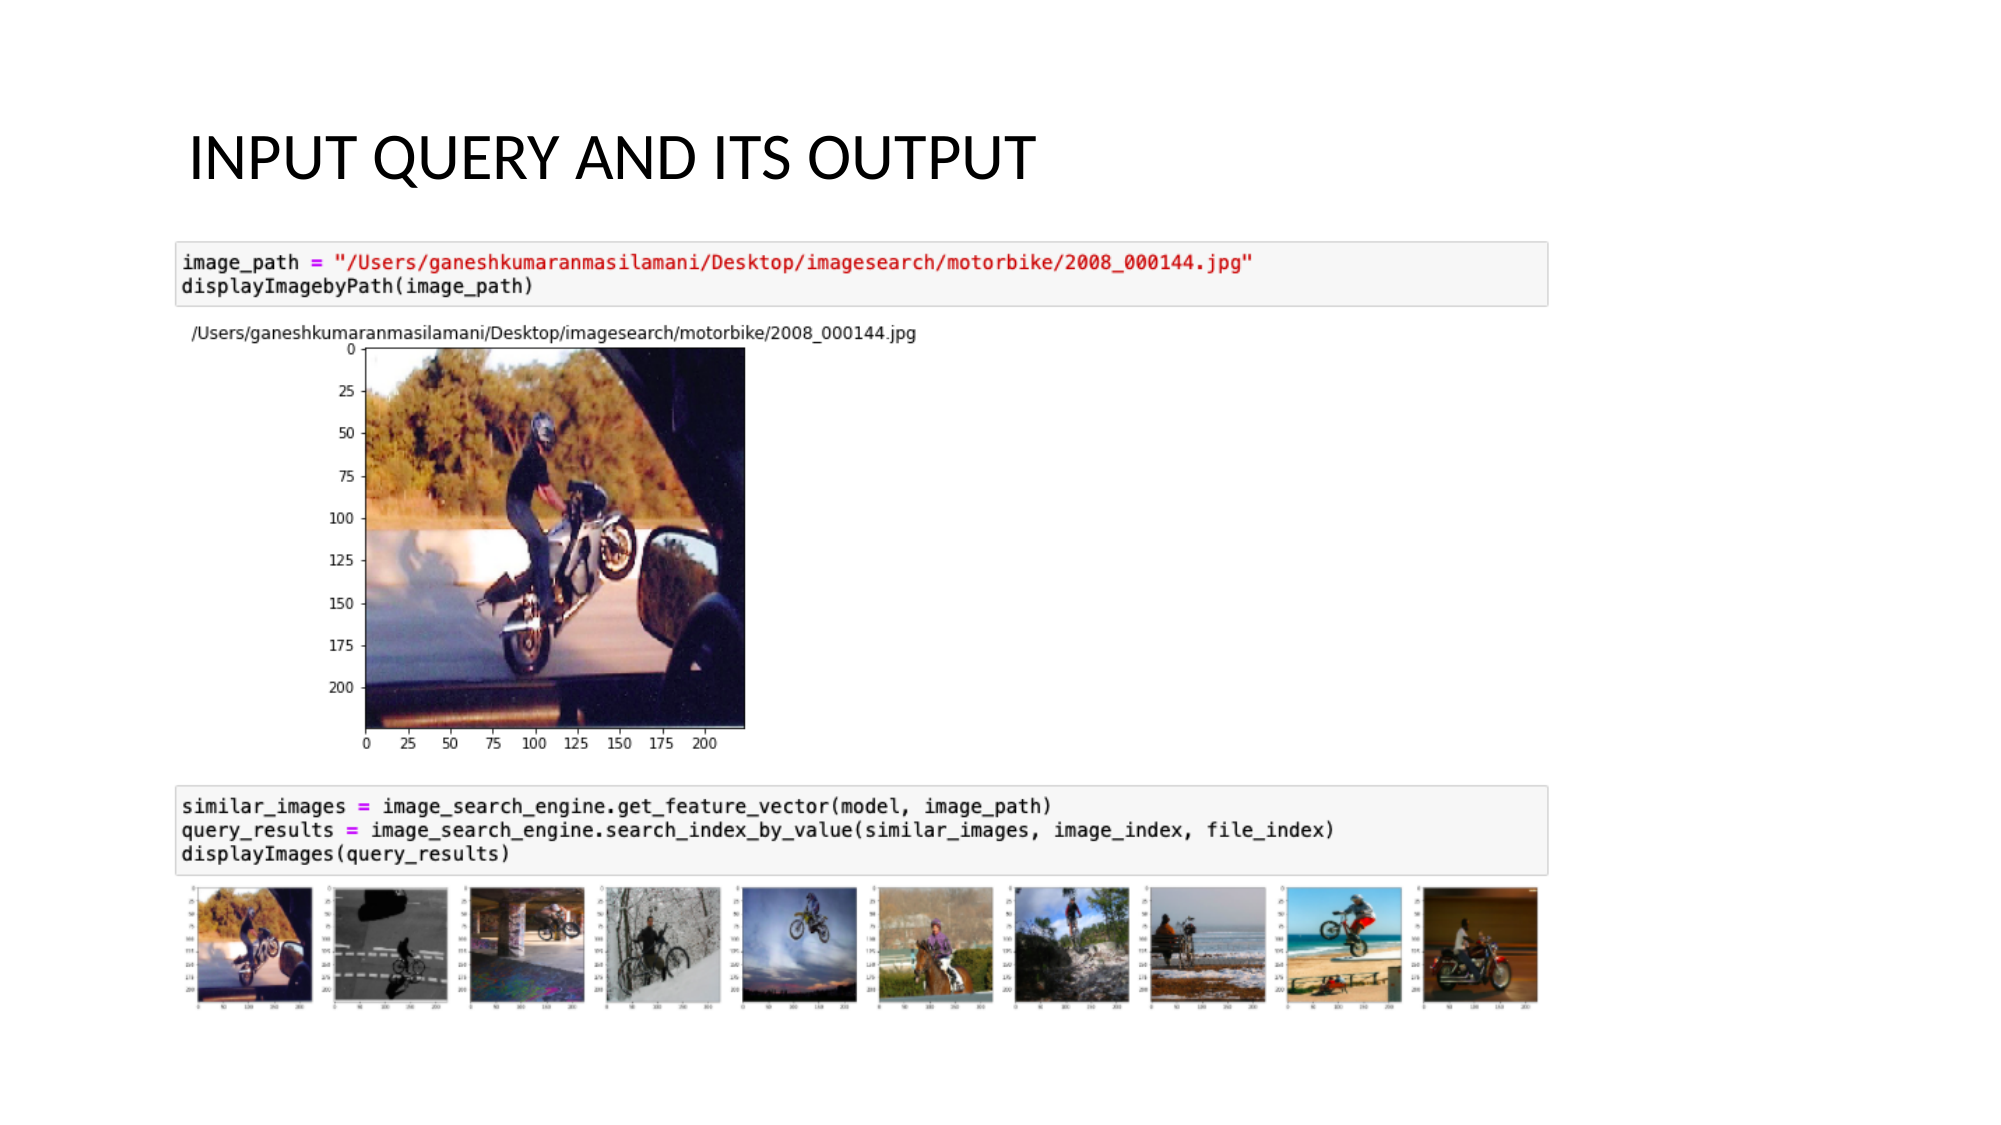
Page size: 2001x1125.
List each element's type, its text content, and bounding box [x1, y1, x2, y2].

picture [164, 233, 1560, 1030]
list INPUT QUERY AND ITS OUTPUT [173, 114, 1899, 978]
